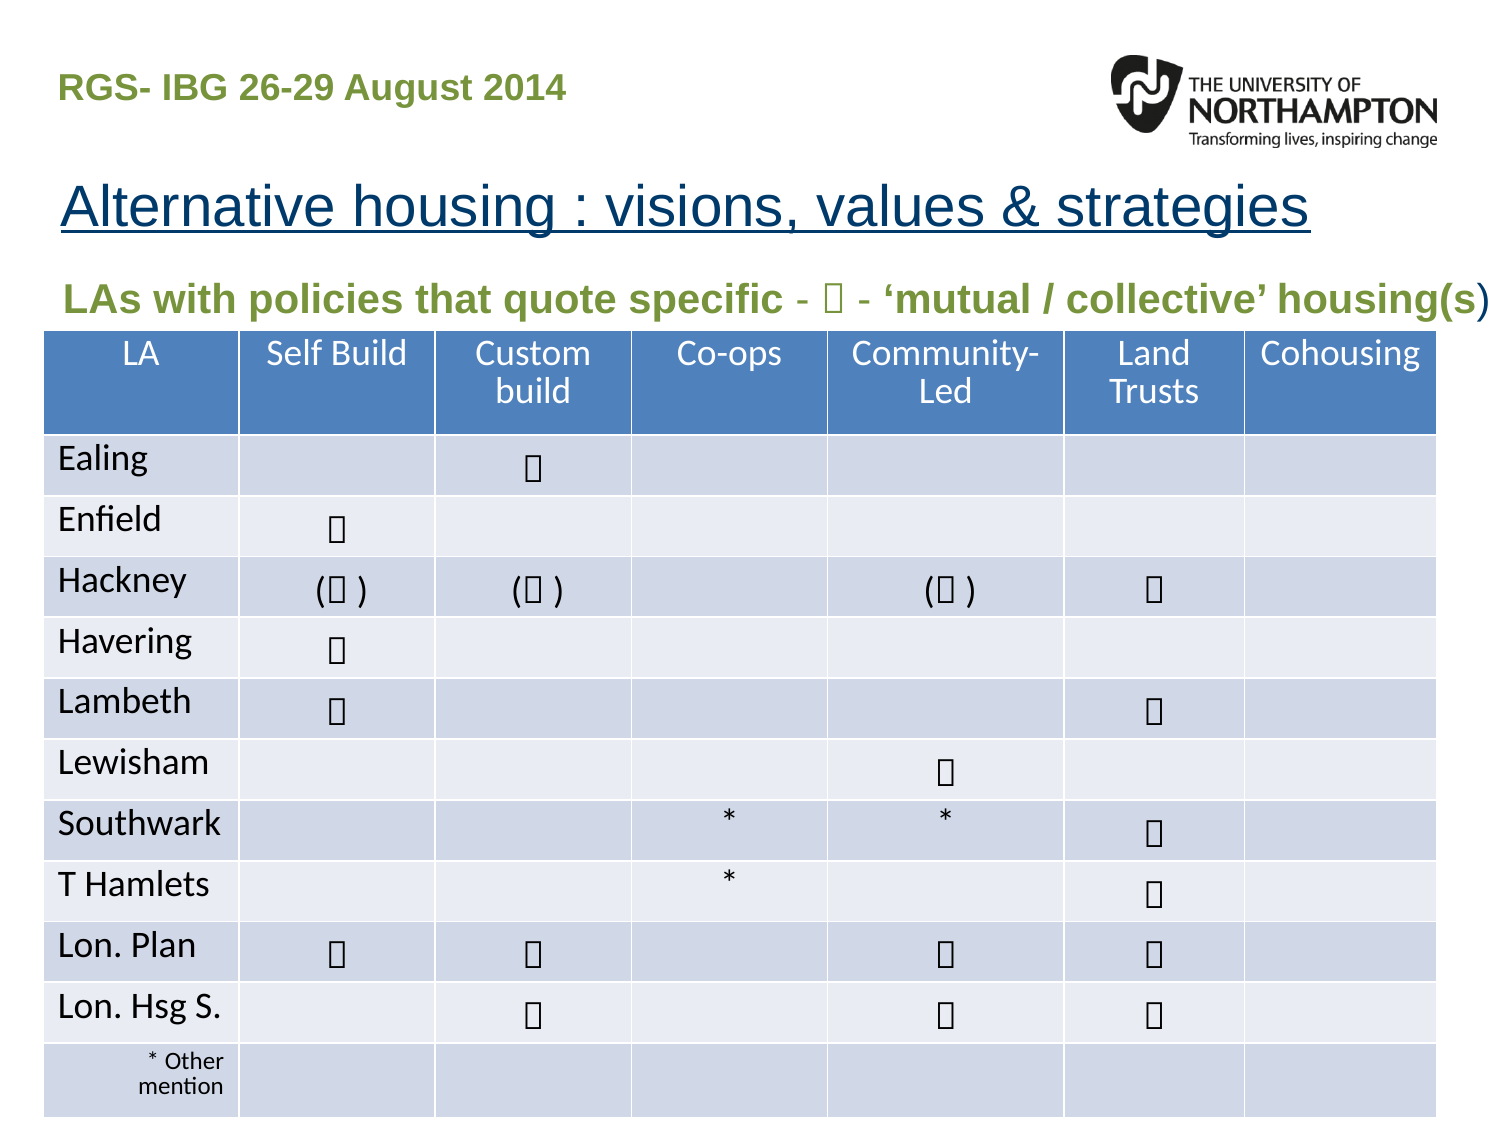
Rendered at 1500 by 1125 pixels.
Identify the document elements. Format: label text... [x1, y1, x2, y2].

table_header Self Build [240, 331, 434, 434]
table_cell [240, 983, 434, 1042]
table_cell [240, 1044, 434, 1117]
table_cell  [436, 436, 631, 495]
table_cell  [1065, 922, 1244, 981]
text_box LAs with policies that quote specific -  - ‘mutual / collective’ housing(s) [48, 264, 1500, 329]
table_header LA [44, 331, 238, 434]
table_cell  [240, 922, 434, 981]
table_cell Lon. Plan [44, 922, 238, 981]
table_cell [828, 436, 1063, 495]
table_cell [632, 557, 827, 616]
table_cell [240, 862, 434, 921]
table_cell Lewisham [44, 740, 238, 799]
table_cell [1065, 740, 1244, 799]
table_cell  [1065, 679, 1244, 738]
table_cell  [436, 983, 631, 1042]
table_cell ( ) [240, 557, 434, 616]
table_cell Havering [44, 618, 238, 677]
table_header Community-Led [828, 331, 1063, 434]
table_cell [436, 862, 631, 921]
table_header Co-ops [632, 331, 827, 434]
table_cell [240, 801, 434, 860]
table_cell * [632, 801, 827, 860]
table_cell  [1065, 801, 1244, 860]
table_cell Ealing [44, 436, 238, 495]
table_cell  [240, 679, 434, 738]
table_cell Enfield [44, 497, 238, 556]
table_cell [1245, 801, 1436, 860]
table_cell [1245, 862, 1436, 921]
table_cell Lambeth [44, 679, 238, 738]
table_cell [1245, 983, 1436, 1042]
table_cell [828, 679, 1063, 738]
table_cell [436, 497, 631, 556]
table_cell [436, 679, 631, 738]
table_cell  [828, 922, 1063, 981]
table_cell [1245, 497, 1436, 556]
table_header Land Trusts [1065, 331, 1244, 434]
table_cell * [632, 862, 827, 921]
table_header Cohousing [1245, 331, 1436, 434]
table_cell [632, 1044, 827, 1117]
table_cell [632, 922, 827, 981]
picture [1111, 55, 1437, 148]
table_cell [436, 618, 631, 677]
text_box RGS- IBG 26-29 August 2014 [42, 55, 582, 116]
table_header Custom build [436, 331, 631, 434]
table_cell [1245, 557, 1436, 616]
table_cell Southwark [44, 801, 238, 860]
table_cell [240, 436, 434, 495]
table_cell * [828, 801, 1063, 860]
table_cell Hackney [44, 557, 238, 616]
table_cell  [436, 922, 631, 981]
table_cell [240, 740, 434, 799]
table_cell [436, 740, 631, 799]
table_cell [436, 801, 631, 860]
table_cell  [828, 983, 1063, 1042]
table_cell [1245, 618, 1436, 677]
table_cell Lon. Hsg S. [44, 983, 238, 1042]
table_cell [1065, 1044, 1244, 1117]
table_cell  [828, 740, 1063, 799]
table_cell [632, 740, 827, 799]
table_cell [1065, 436, 1244, 495]
table_cell [632, 983, 827, 1042]
table_cell  [1065, 983, 1244, 1042]
table_cell [632, 679, 827, 738]
table_cell [632, 618, 827, 677]
table_cell  [240, 497, 434, 556]
table_cell [1245, 679, 1436, 738]
table_cell * Other mention [44, 1044, 238, 1117]
table_cell [1065, 618, 1244, 677]
table_cell [828, 497, 1063, 556]
table_cell [828, 1044, 1063, 1117]
table_cell [632, 497, 827, 556]
table_cell [436, 1044, 631, 1117]
table_cell [1245, 922, 1436, 981]
table_cell [828, 618, 1063, 677]
table_cell [632, 436, 827, 495]
table_cell  [1065, 862, 1244, 921]
table_cell [1245, 436, 1436, 495]
table_cell [1245, 740, 1436, 799]
table_cell ( ) [828, 557, 1063, 616]
table_cell [828, 862, 1063, 921]
table_cell T Hamlets [44, 862, 238, 921]
table_cell [1245, 1044, 1436, 1117]
table_cell ( ) [436, 557, 631, 616]
table_cell  [1065, 557, 1244, 616]
text_box Alternative housing : visions, values & strategies [45, 160, 1327, 246]
table_cell [1065, 497, 1244, 556]
table_cell  [240, 618, 434, 677]
